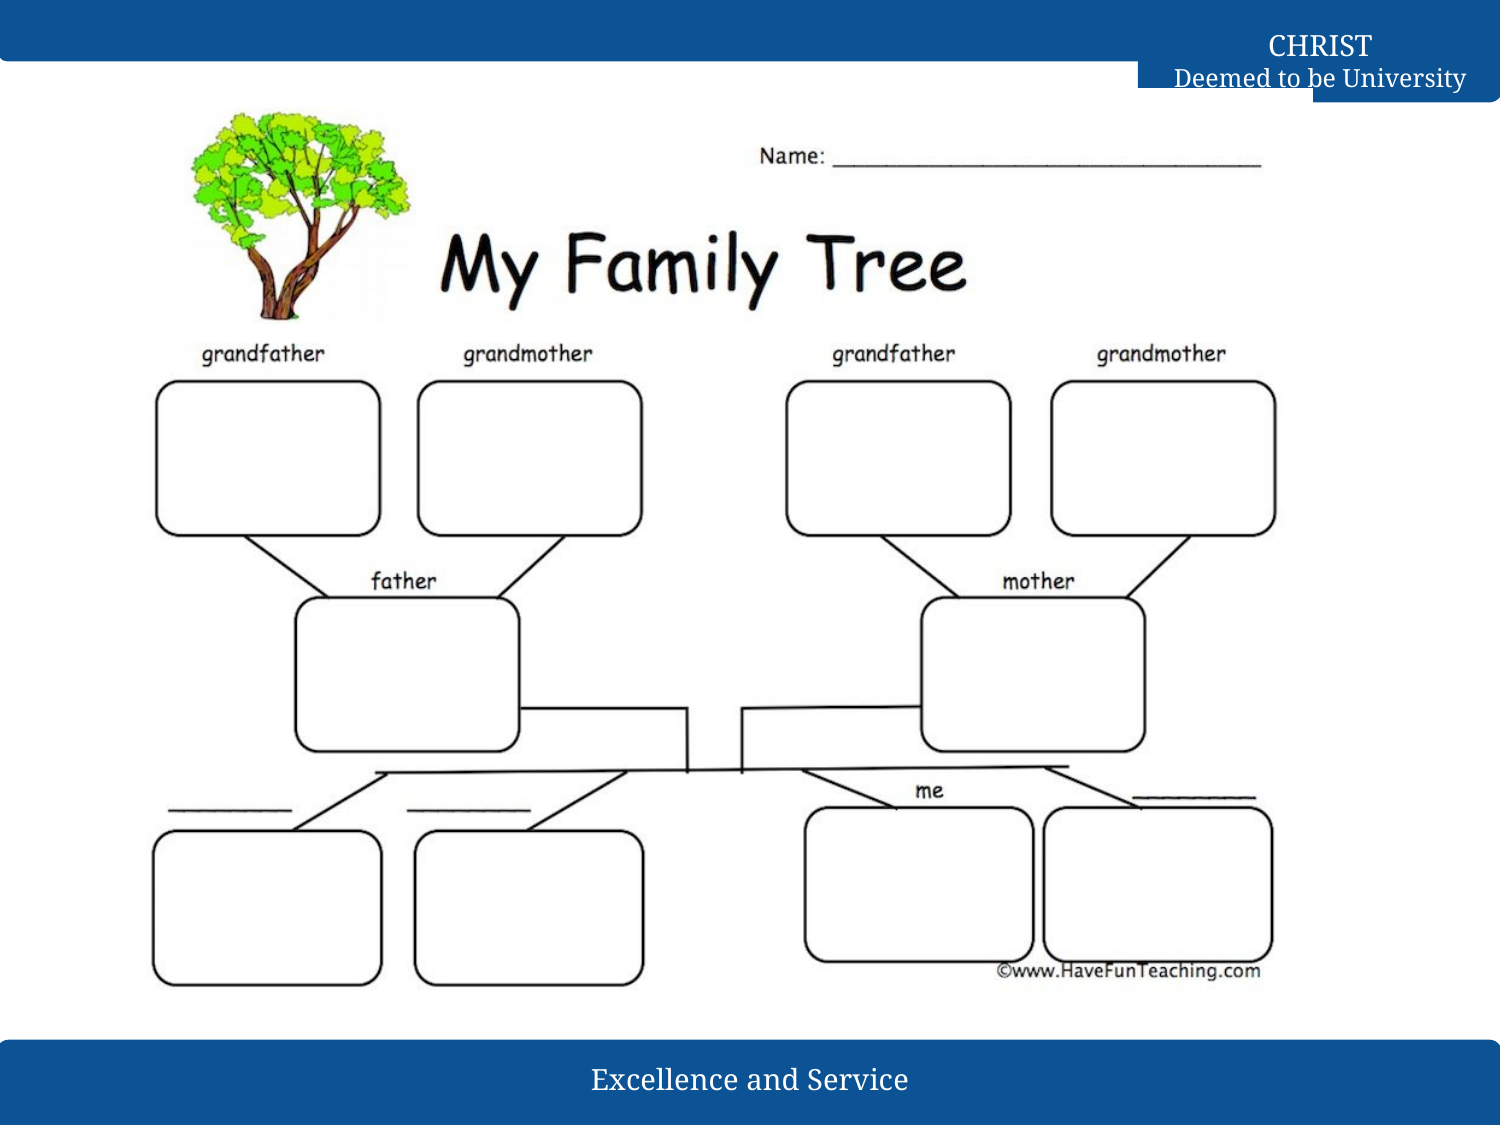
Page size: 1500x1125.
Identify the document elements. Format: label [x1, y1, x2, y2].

picture [107, 88, 1313, 1037]
